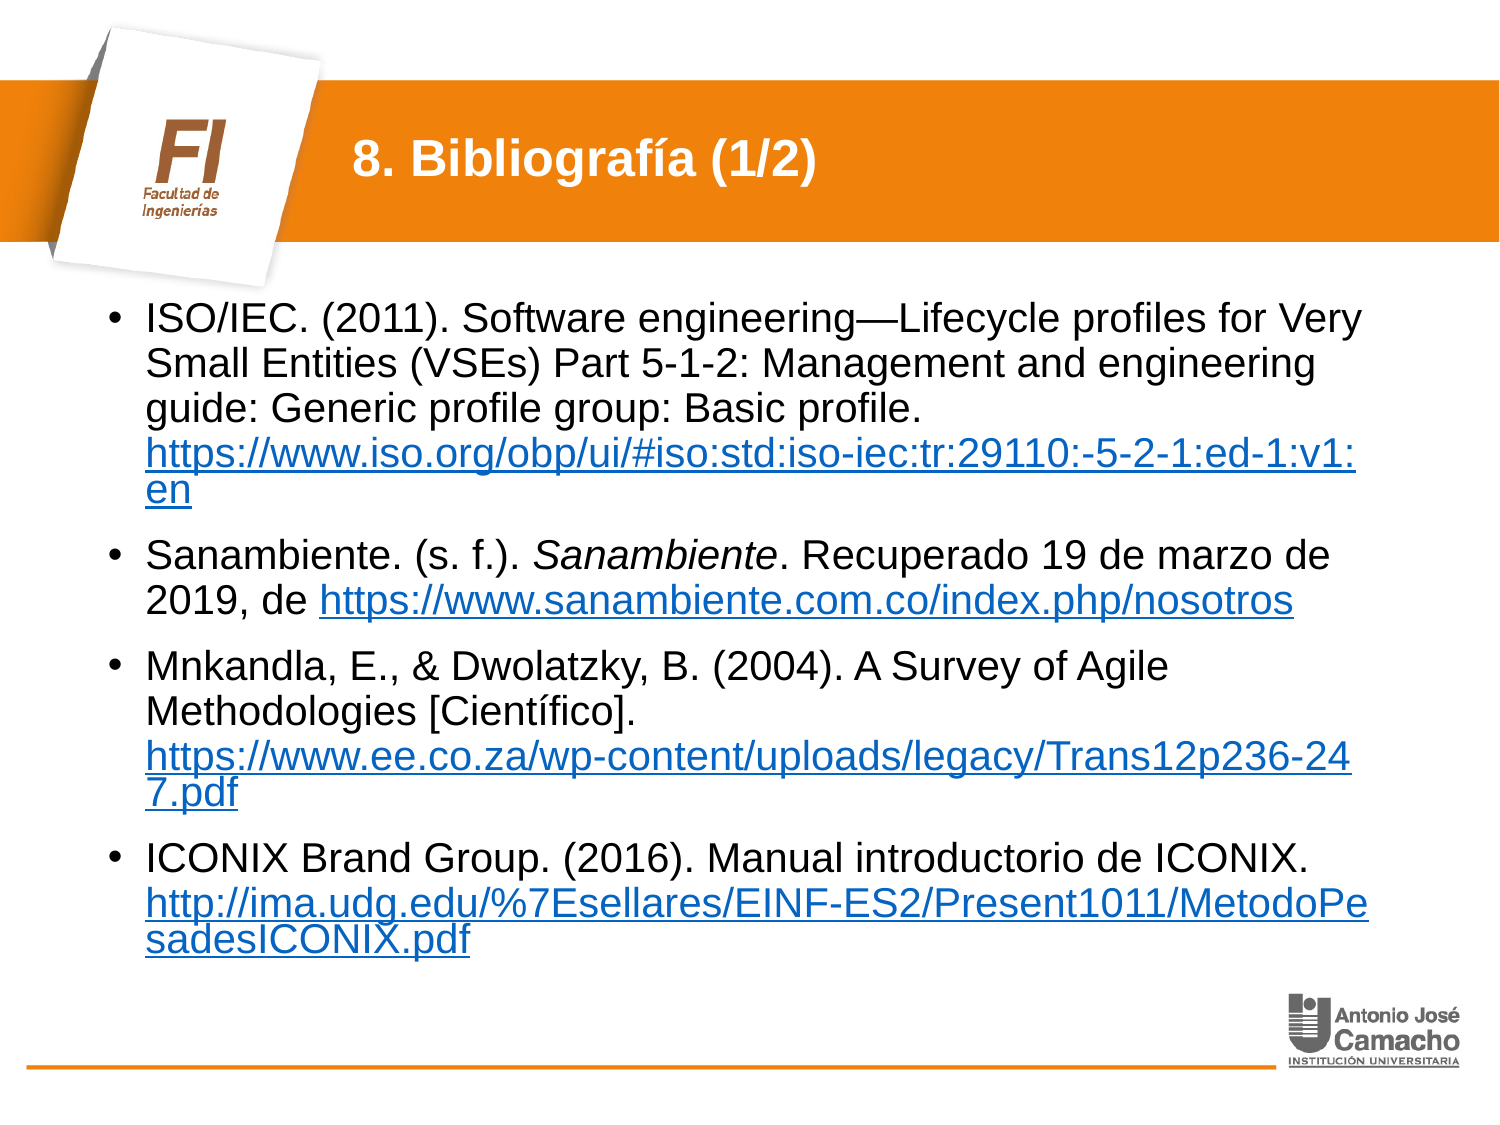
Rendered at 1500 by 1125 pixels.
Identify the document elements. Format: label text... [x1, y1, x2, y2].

picture [0, 0, 1500, 1125]
title 8. Bibliografía (1/2) [337, 96, 1461, 223]
list ISO/IEC. (2011). Software engineering—Lifecycle profiles for Very Small Entities (VSEs) Part 5-1-2: Management and engineering guide: Generic profile group: Basic profile. https://www.iso.org/obp/ui/#iso:std:iso-iec:tr:29110:-5-2-1:ed-1:v1:en Sanambiente. (s. f.). Sanambiente. Recuperado 19 de marzo de 2019, de https://www.sanambiente.com.co/index.php/nosotros Mnkandla, E., & Dwolatzky, B. (2004). A Survey of Agile Methodologies [Científico]. https://www.ee.co.za/wp-content/uploads/legacy/Trans12p236-247.pdf ICONIX Brand Group. (2016). Manual introductorio de ICONIX. http://ima.udg.edu/%7Esellares/EINF-ES2/Present1011/MetodoPesadesICONIX.pdf [92, 289, 1387, 973]
